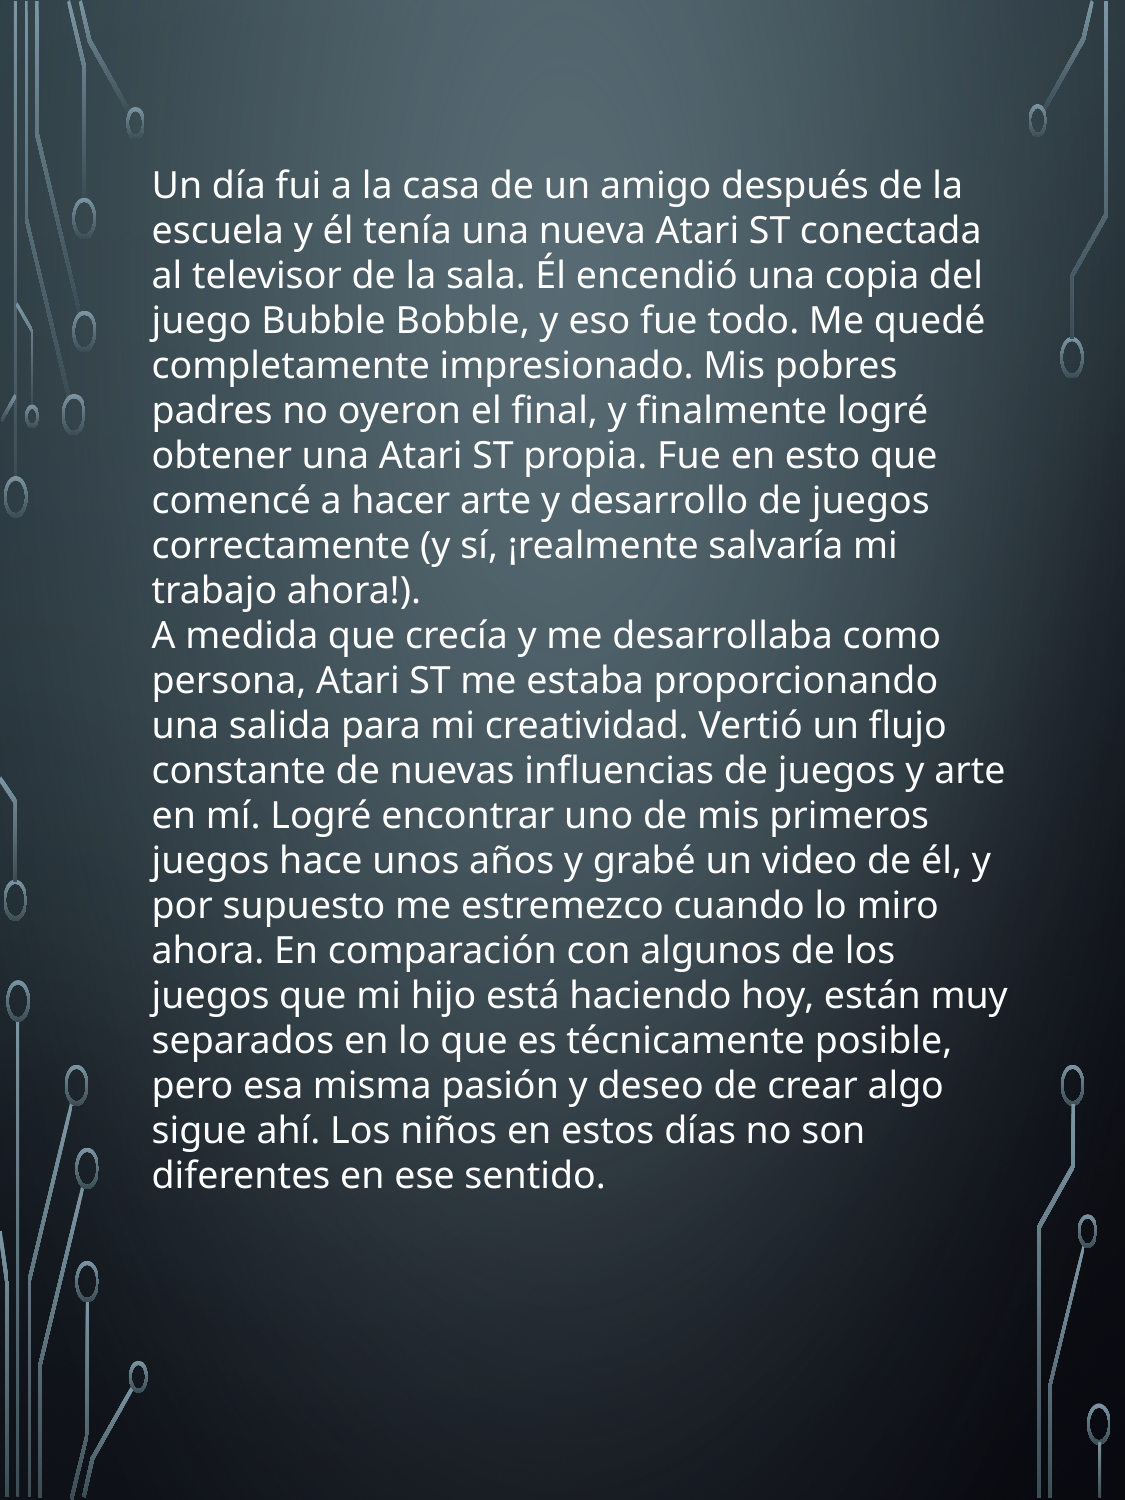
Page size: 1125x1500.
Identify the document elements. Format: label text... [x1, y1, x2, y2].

text_box Un día fui a la casa de un amigo después de la escuela y él tenía una nueva Atari ST conectada al televisor de la sala. Él encendió una copia del juego Bubble Bobble, y eso fue todo. Me quedé completamente impresionado. Mis pobres padres no oyeron el final, y finalmente logré obtener una Atari ST propia. Fue en esto que comencé a hacer arte y desarrollo de juegos correctamente (y sí, ¡realmente salvaría mi trabajo ahora!). A medida que crecía y me desarrollaba como persona, Atari ST me estaba proporcionando una salida para mi creatividad. Vertió un flujo constante de nuevas influencias de juegos y arte en mí. Logré encontrar uno de mis primeros juegos hace unos años y grabé un video de él, y por supuesto me estremezco cuando lo miro ahora. En comparación con algunos de los juegos que mi hijo está haciendo hoy, están muy separados en lo que es técnicamente posible, pero esa misma pasión y deseo de crear algo sigue ahí. Los niños en estos días no son diferentes en ese sentido. [136, 153, 1031, 1204]
